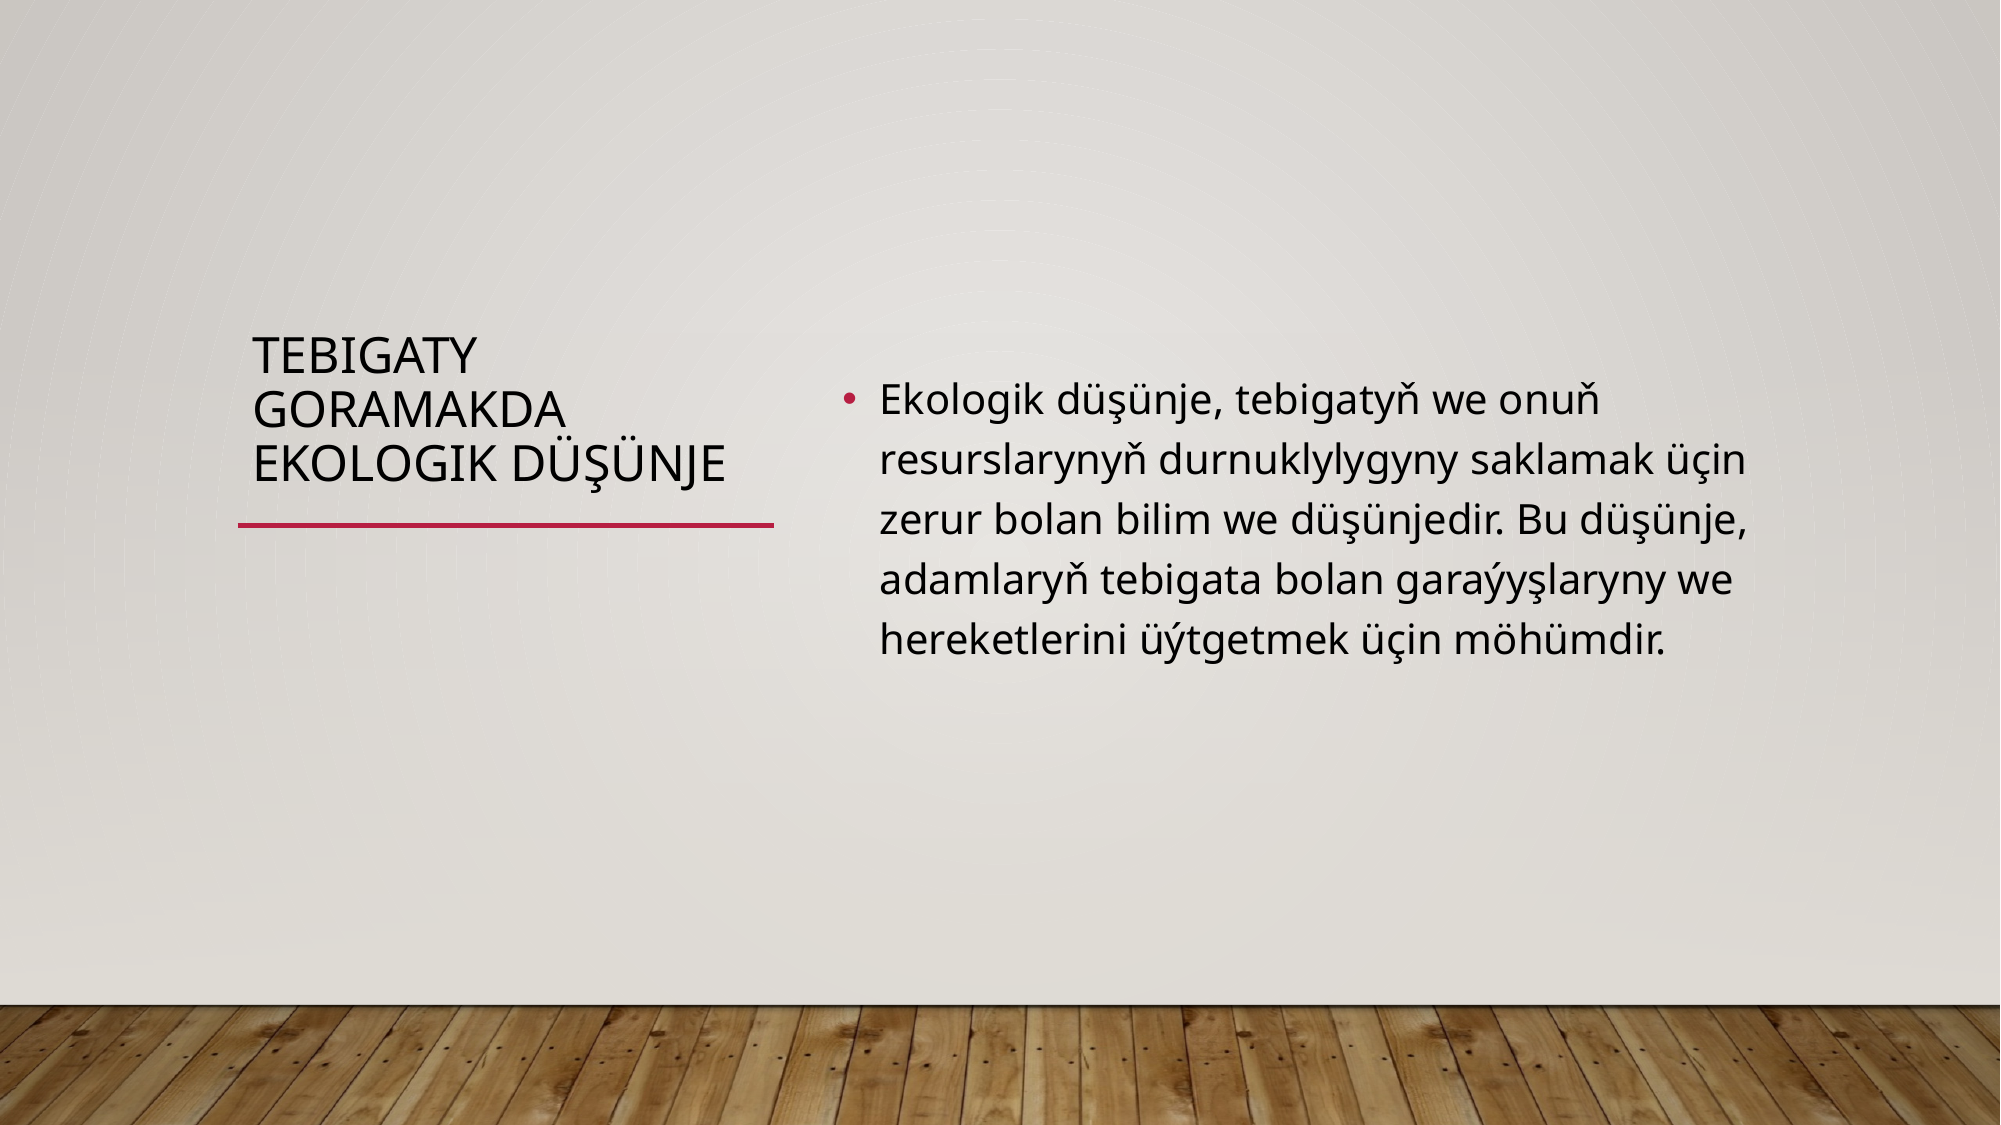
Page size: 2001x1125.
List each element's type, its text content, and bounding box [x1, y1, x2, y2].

title Tebigaty Goramakda Ekologik Düşünje [236, 131, 774, 500]
list Ekologik düşünje, tebigatyň we onuň resurslarynyň durnuklylygyny saklamak üçin zerur bolan bilim we düşünjedir. Bu düşünje, adamlaryň tebigata bolan garaýyşlaryny we hereketlerini üýtgetmek üçin möhümdir. [827, 131, 1814, 896]
picture [0, 1005, 2000, 1125]
